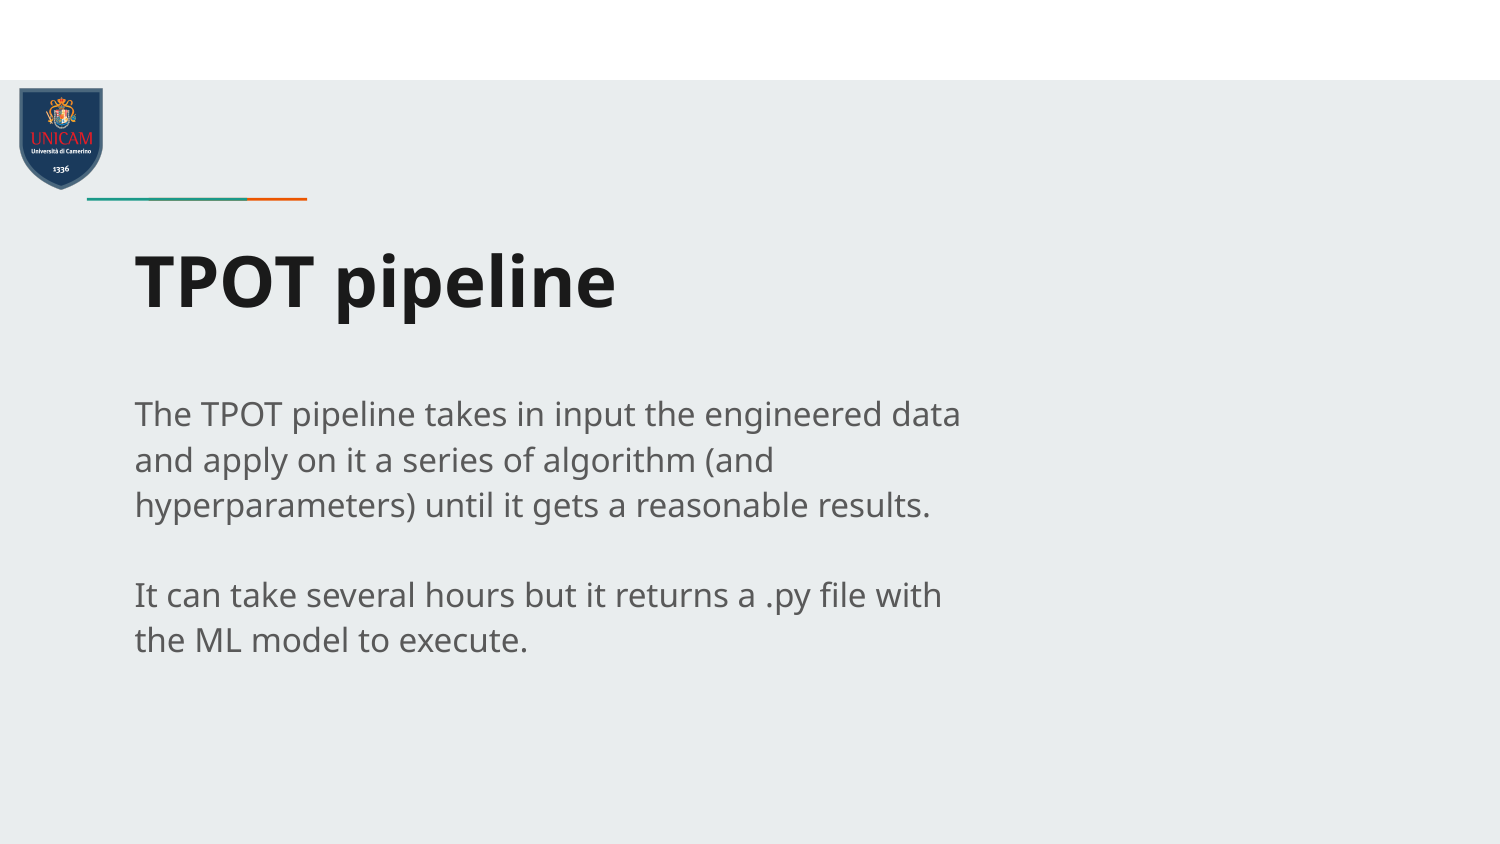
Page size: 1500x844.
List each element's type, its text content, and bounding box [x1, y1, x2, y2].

picture [19, 87, 103, 190]
title TPOT pipeline [119, 216, 775, 344]
subtitle The TPOT pipeline takes in input the engineered data and apply on it a series of algorithm (and hyperparameters) until it gets a reasonable results. It can take several hours but it returns a .py file with the ML model to execute. [119, 376, 1008, 828]
